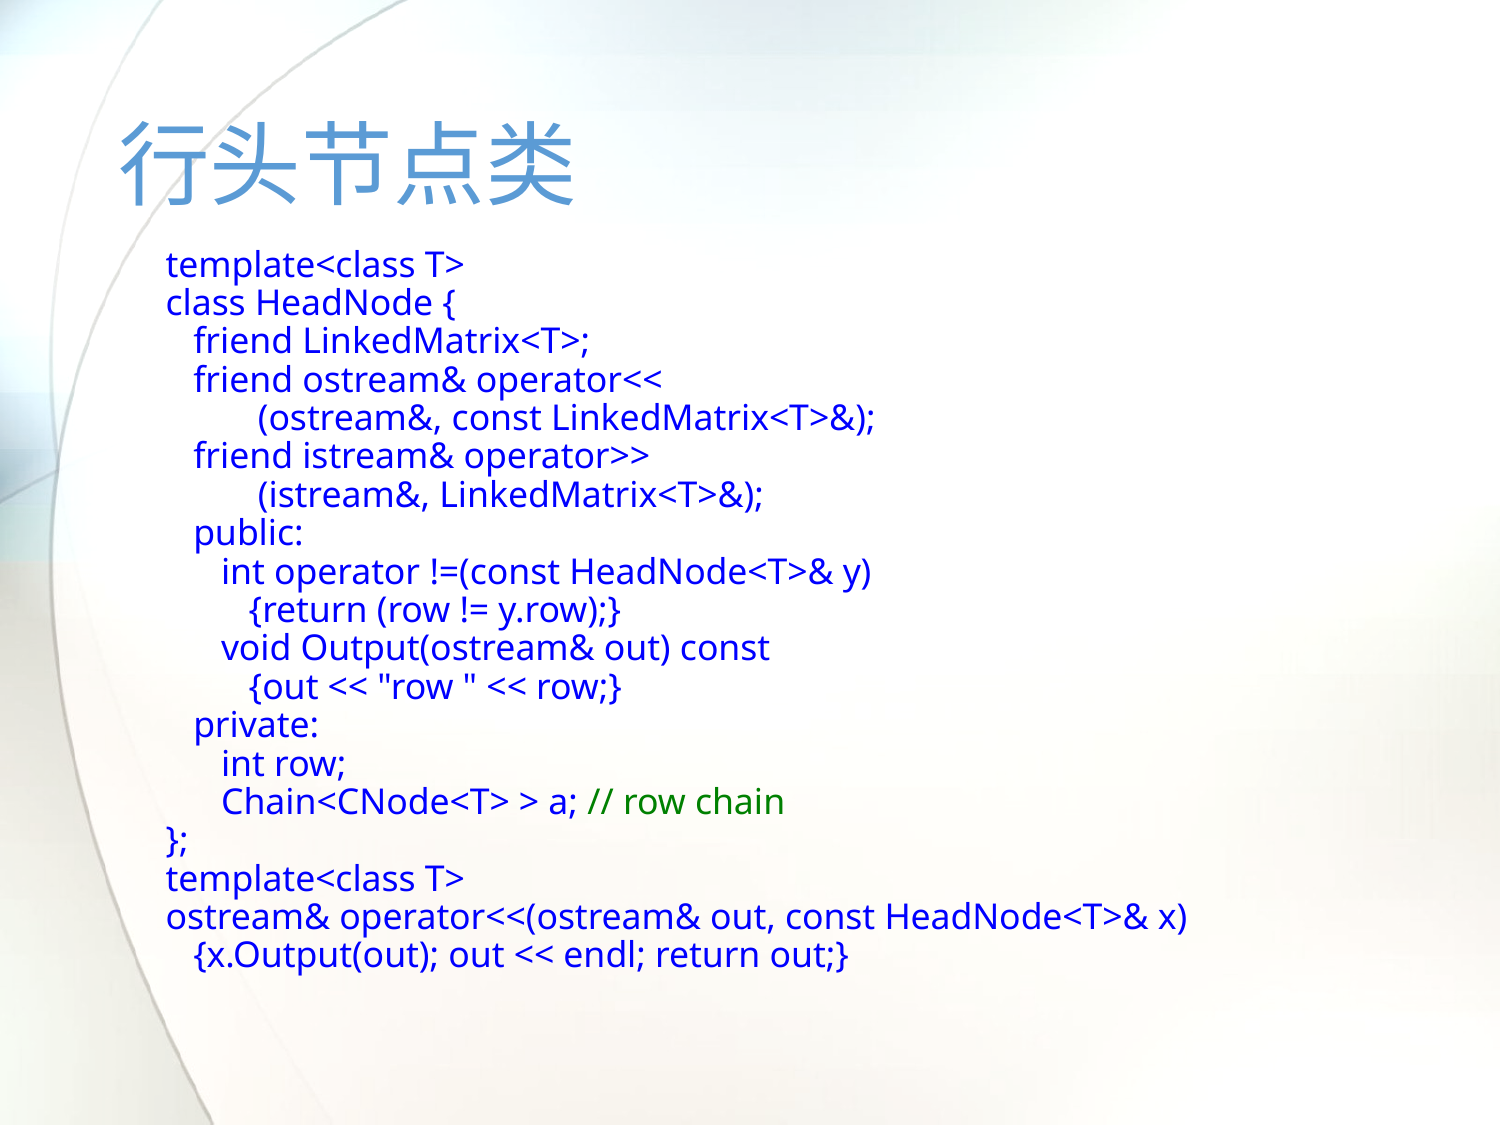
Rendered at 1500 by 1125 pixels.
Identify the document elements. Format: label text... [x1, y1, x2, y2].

picture [0, 0, 1500, 1125]
list template<class T> class HeadNode { friend LinkedMatrix<T>; friend ostream& operator<< (ostream&, const LinkedMatrix<T>&); friend istream& operator>> (istream&, LinkedMatrix<T>&); public: int operator !=(const HeadNode<T>& y) {return (row != y.row);} void Output(ostream& out) const {out << "row " << row;} private: int row; Chain<CNode<T> > a; // row chain }; template<class T> ostream& operator<<(ostream& out, const HeadNode<T>& x) {x.Output(out); out << endl; return out;} [150, 238, 1360, 989]
title 行头节点类 [103, 59, 1397, 278]
